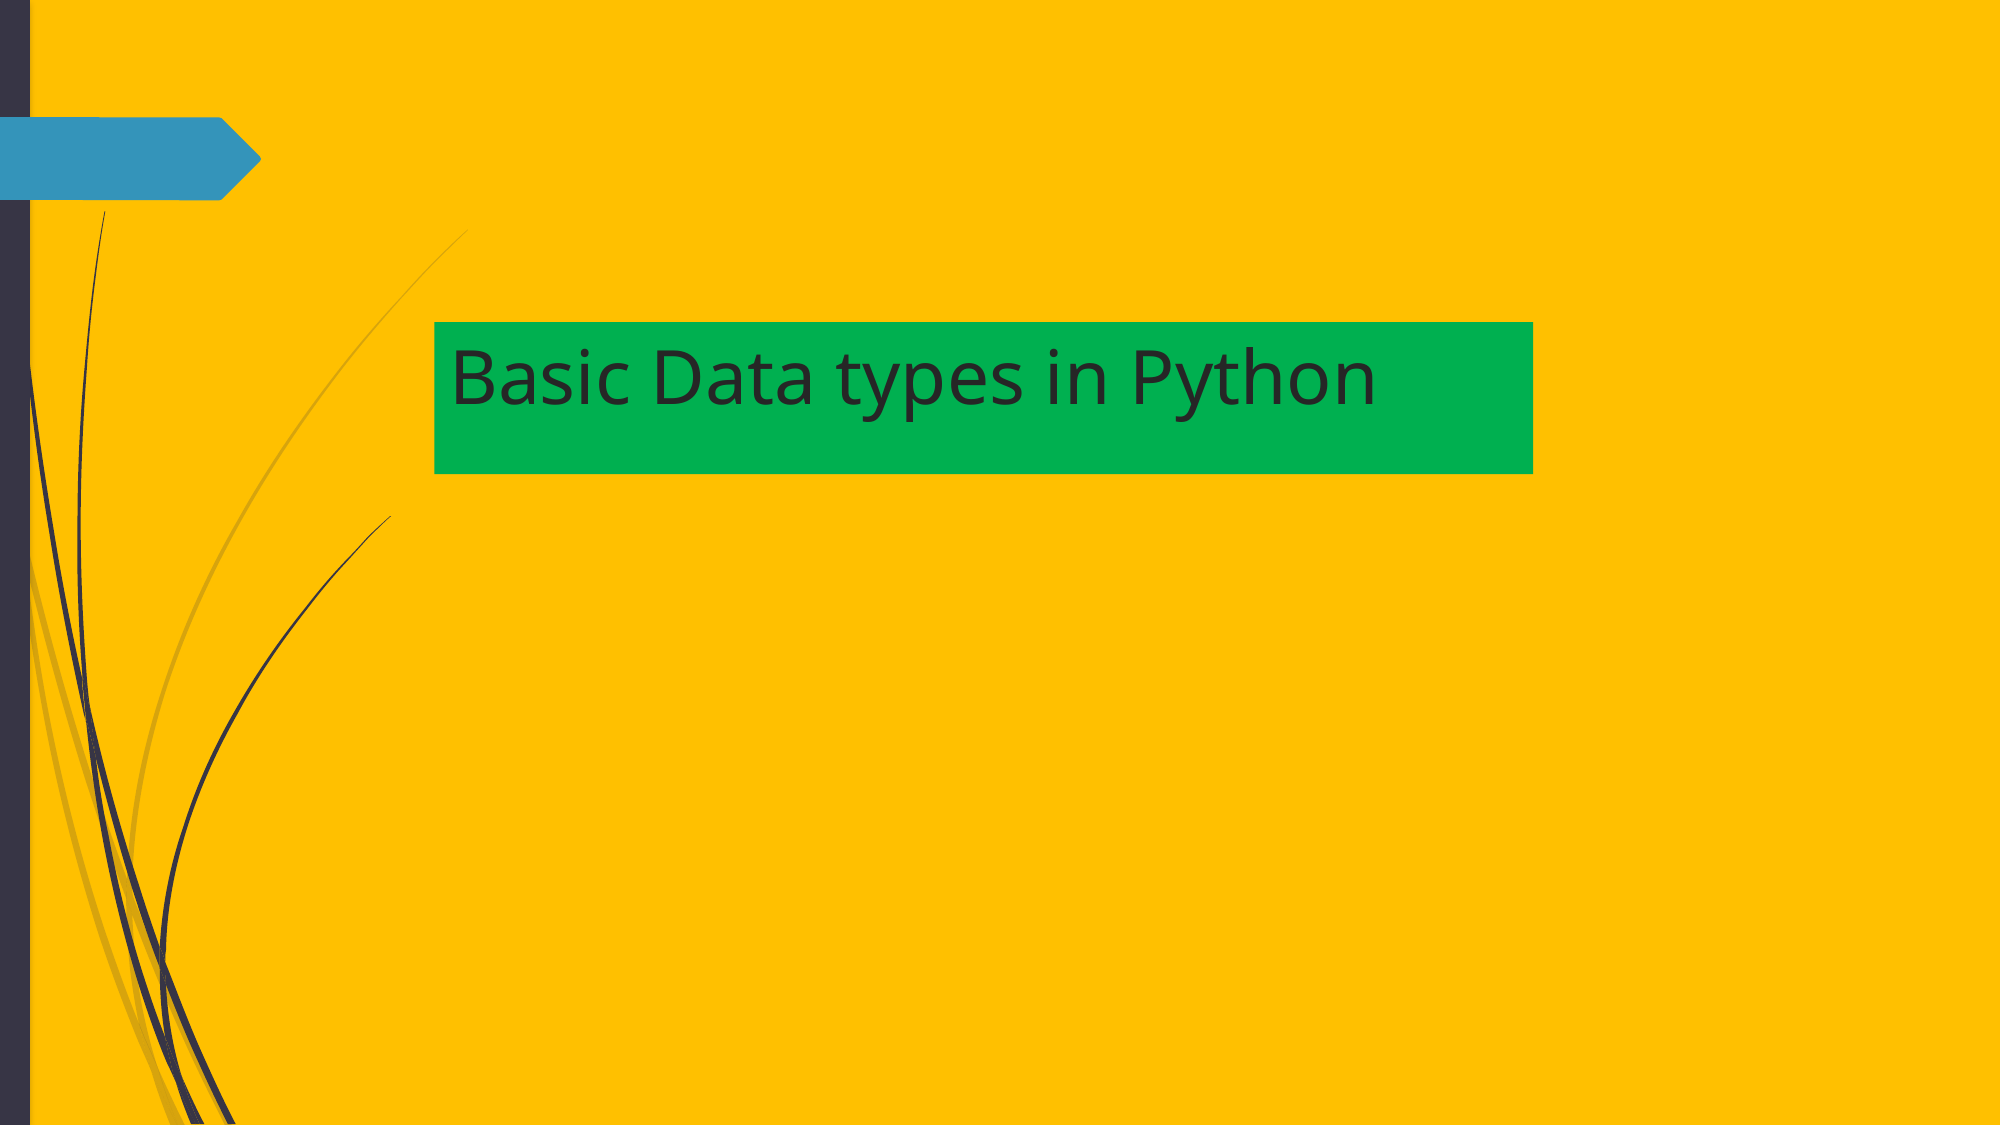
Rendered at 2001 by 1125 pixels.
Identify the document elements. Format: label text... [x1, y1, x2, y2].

title Basic Data types in Python [434, 322, 1534, 475]
